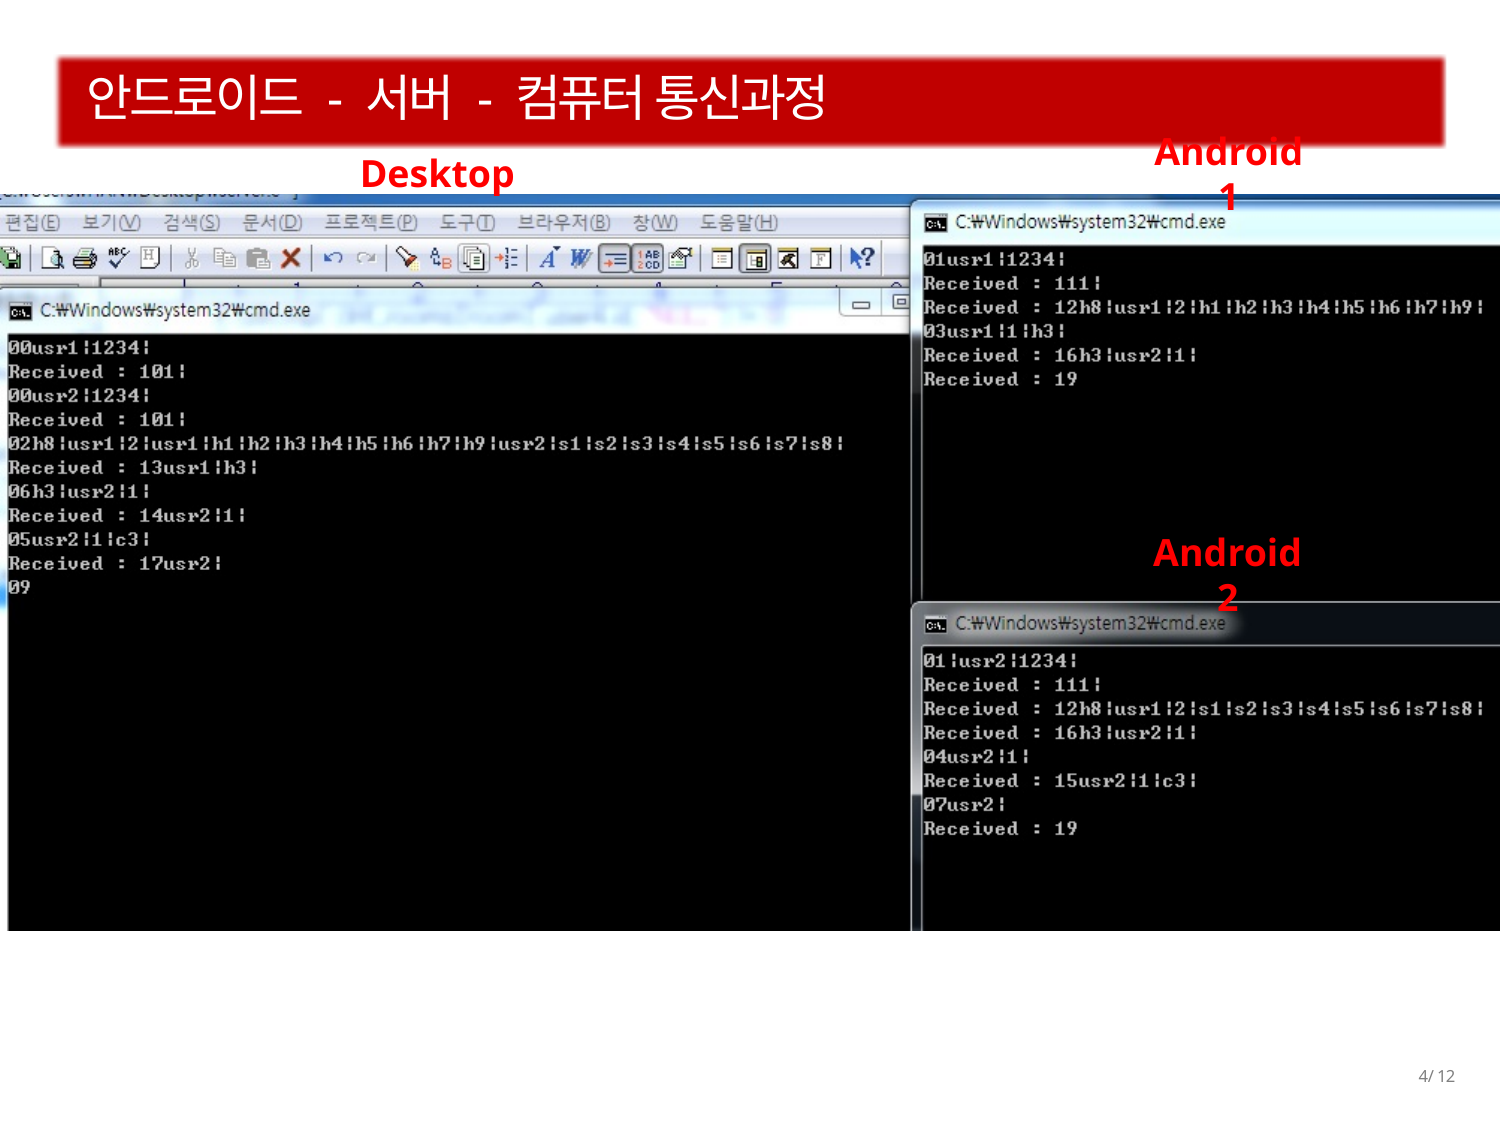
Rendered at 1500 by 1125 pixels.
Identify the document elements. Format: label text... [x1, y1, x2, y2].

title 안드로이드 - 서버 - 컴퓨터 통신과정 [71, 59, 1422, 138]
text_box Desktop [336, 146, 539, 192]
picture [0, 194, 1500, 931]
text_box [58, 60, 1443, 145]
text_box 4/ 12 [1210, 1058, 1471, 1097]
text_box Android 1 [1127, 147, 1331, 192]
